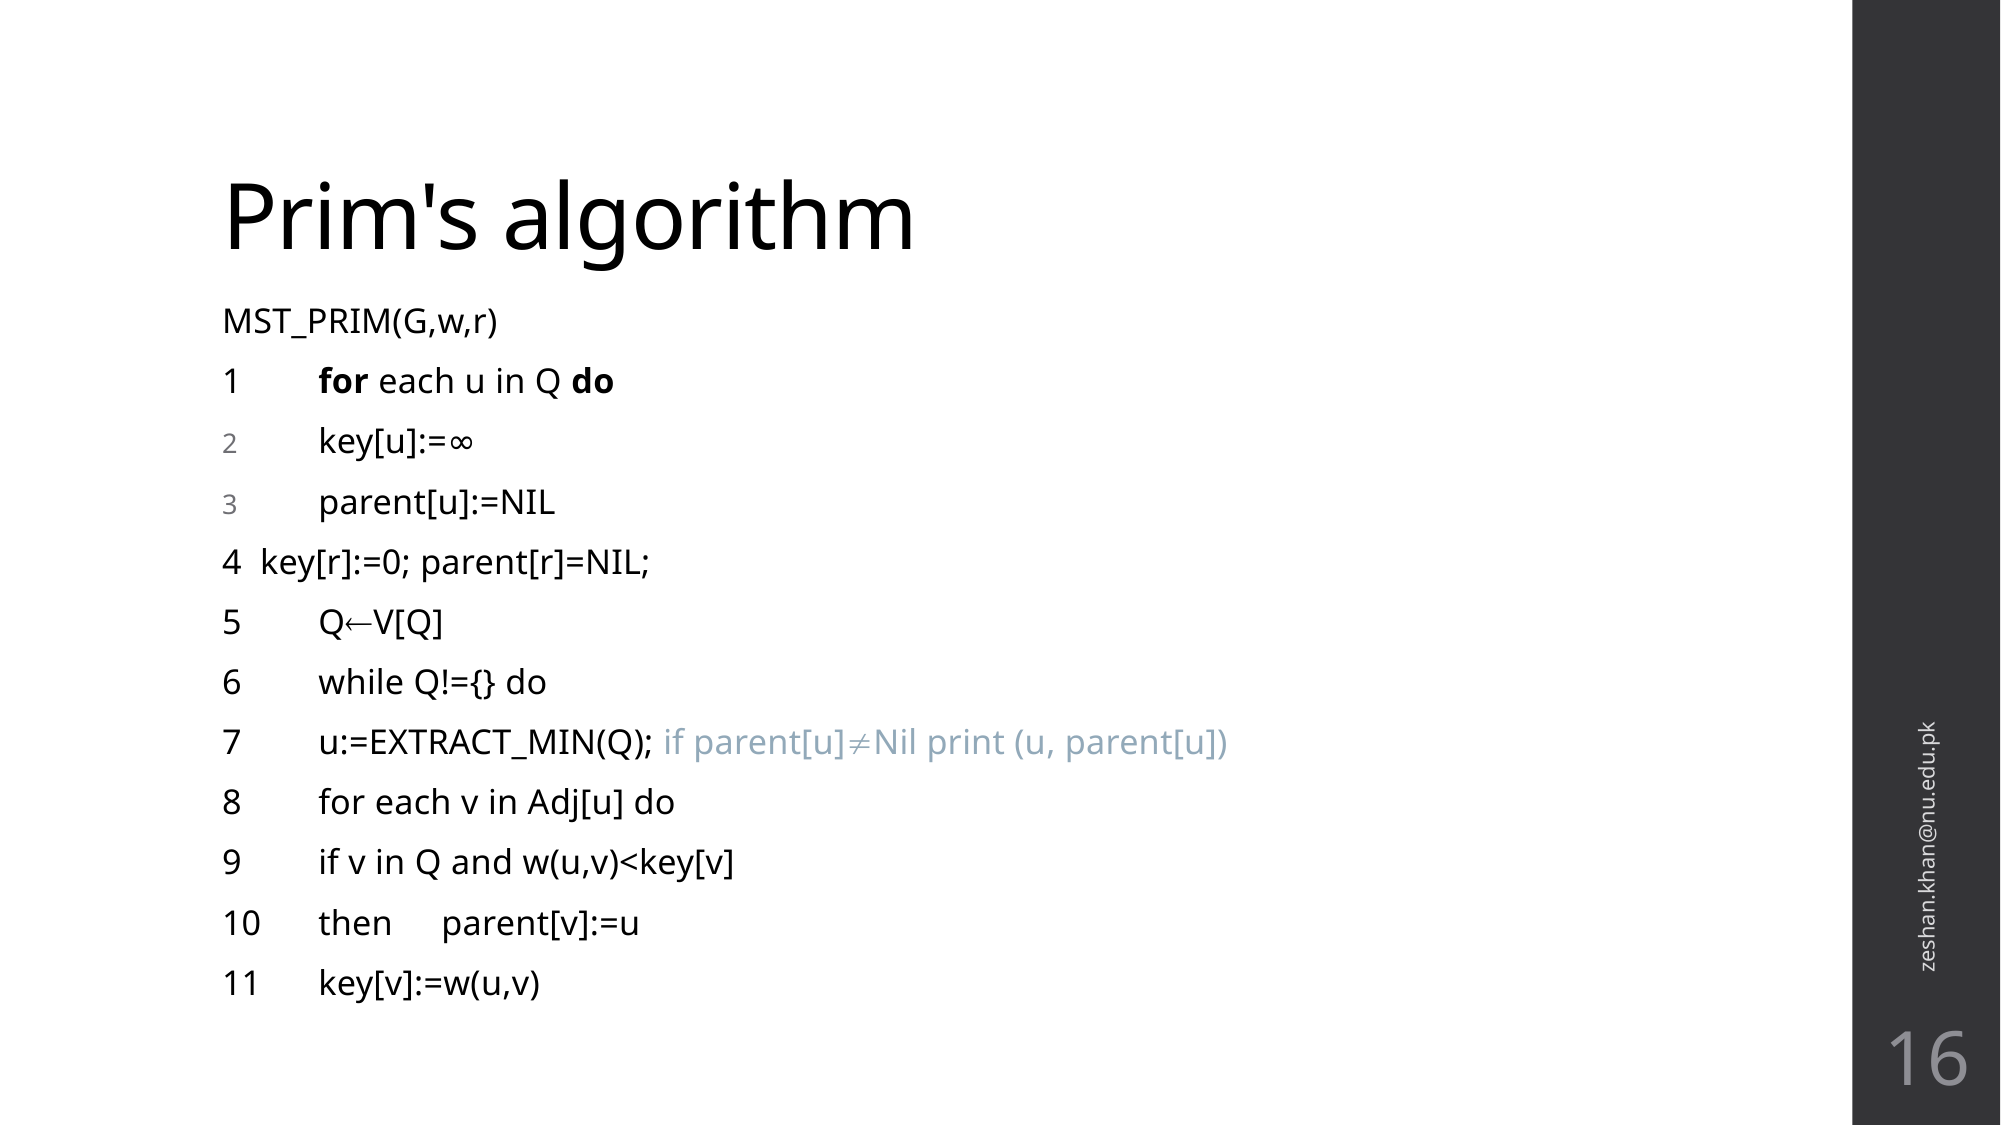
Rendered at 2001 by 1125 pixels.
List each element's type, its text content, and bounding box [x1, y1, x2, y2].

slide_number 16 [1852, 1012, 2000, 1110]
title Prim's algorithm [206, 60, 1797, 278]
list MST_PRIM(G,w,r) 1 for each u in Q do key[u]:=∞ parent[u]:=NIL 4 key[r]:=0; parent[r]=NIL; 5 QV[Q] 6 while Q!={} do 7 u:=EXTRACT_MIN(Q); if parent[u]Nil print (u, parent[u]) 8 for each v in Adj[u] do 9 if v in Q and w(u,v)<key[v] 10 then parent[v]:=u 11 key[v]:=w(u,v) [206, 299, 1617, 1014]
footer zeshan.khan@nu.edu.pk [1897, 400, 1958, 988]
